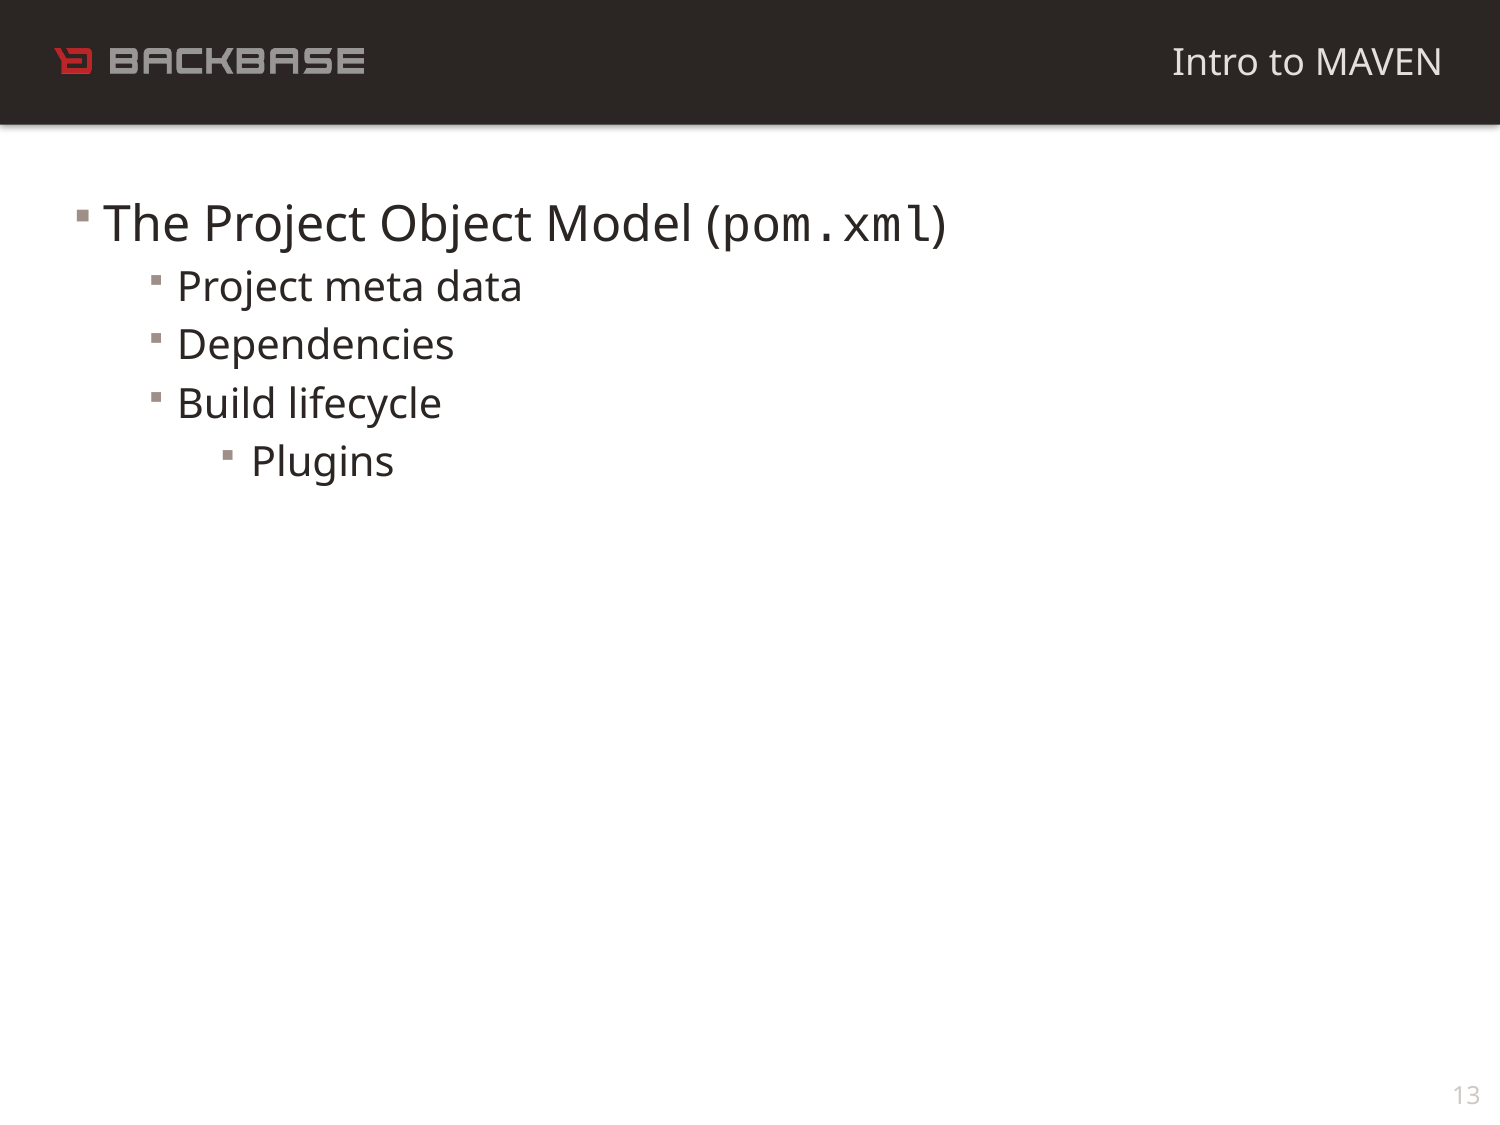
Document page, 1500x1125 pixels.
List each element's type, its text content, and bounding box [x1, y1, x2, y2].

list Intro to MAVEN [431, 29, 1459, 91]
slide_number 13 [1221, 1076, 1496, 1118]
list The Project Object Model (pom.xml) Project meta data Dependencies Build lifecycle Plugins [58, 183, 1443, 1068]
picture [54, 48, 364, 74]
